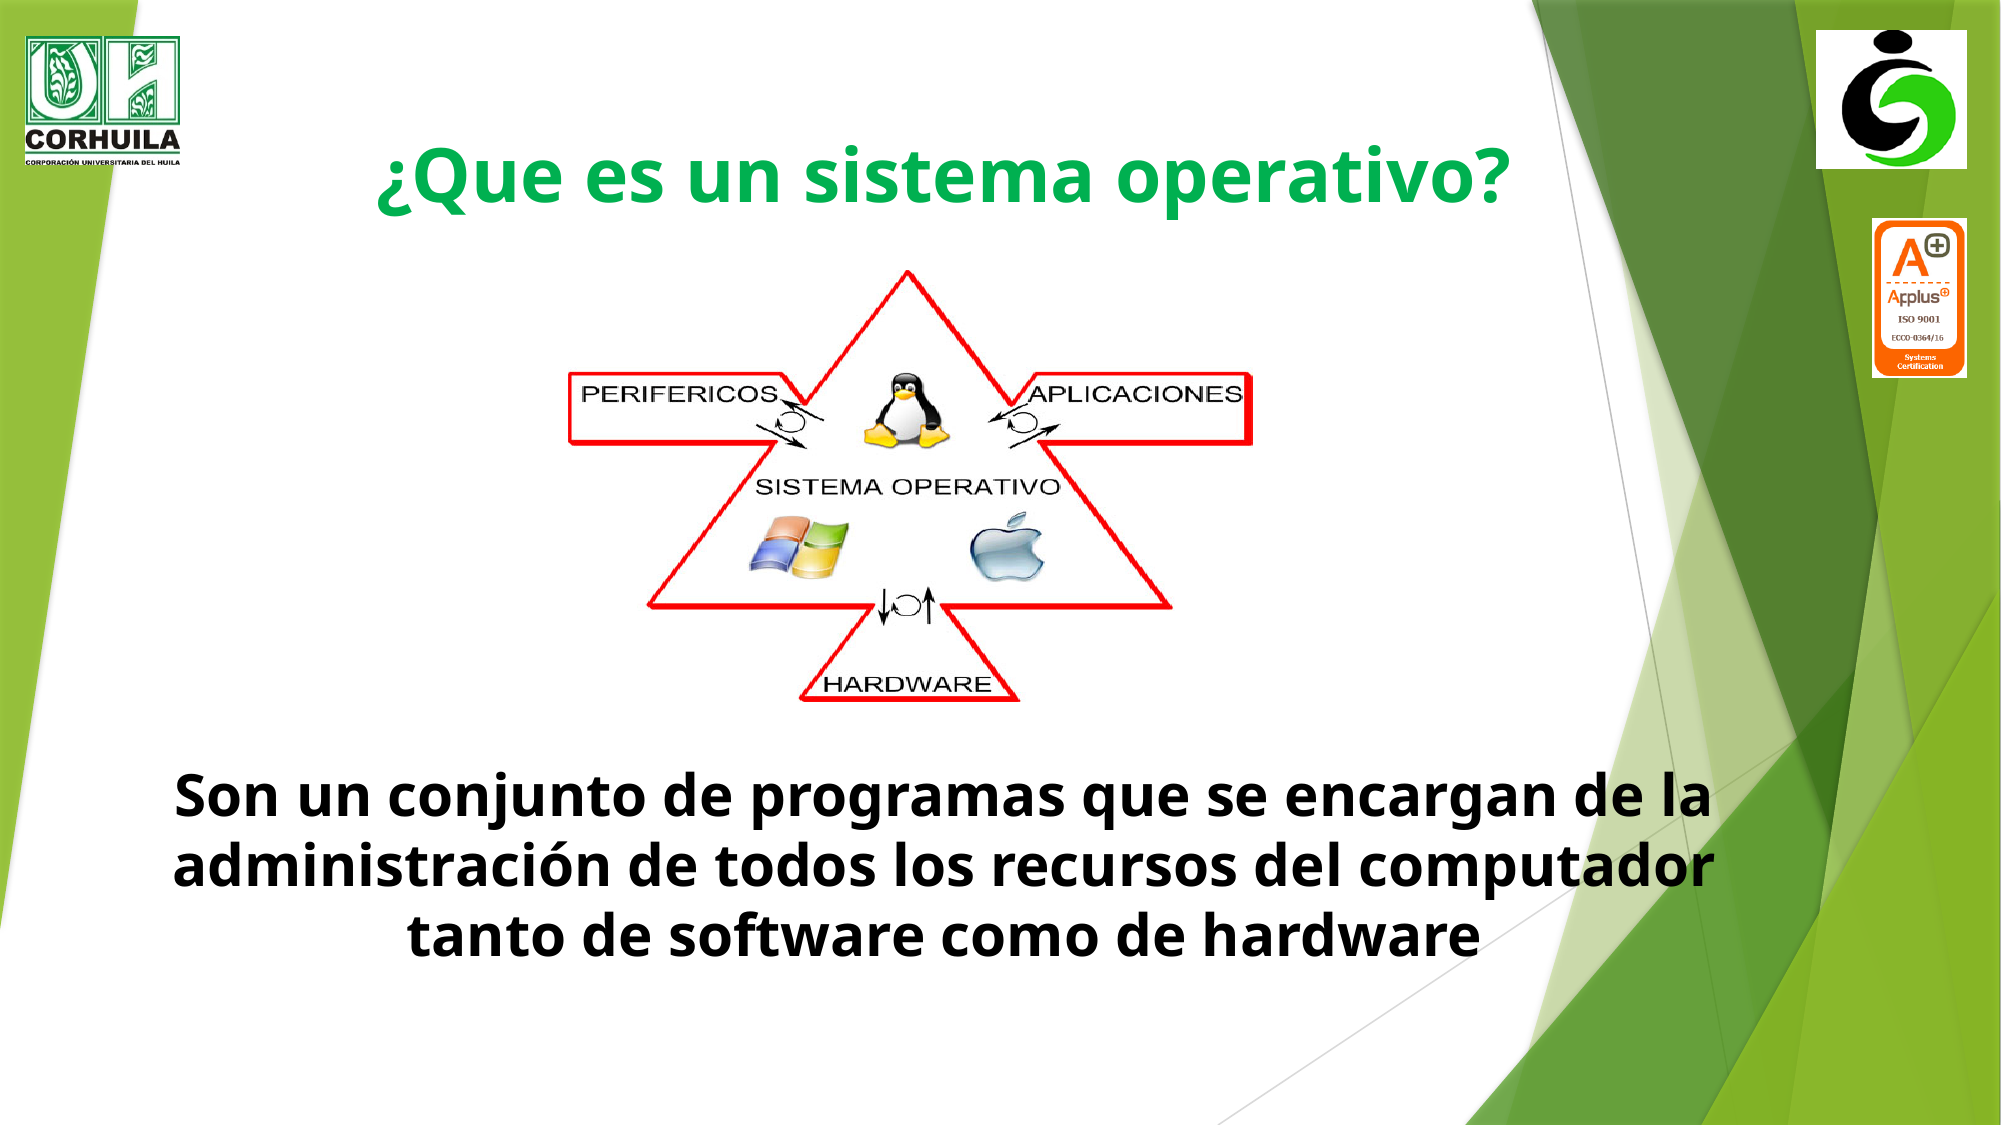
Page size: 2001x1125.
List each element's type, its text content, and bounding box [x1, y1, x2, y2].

picture [1816, 29, 1968, 170]
picture [1872, 218, 1968, 379]
picture [567, 270, 1253, 702]
text_box ¿Que es un sistema operativo? Son un conjunto de programas que se encargan de la administración de todos los recursos del computador tanto de software como de hardware [71, 30, 1817, 976]
picture [24, 35, 181, 166]
